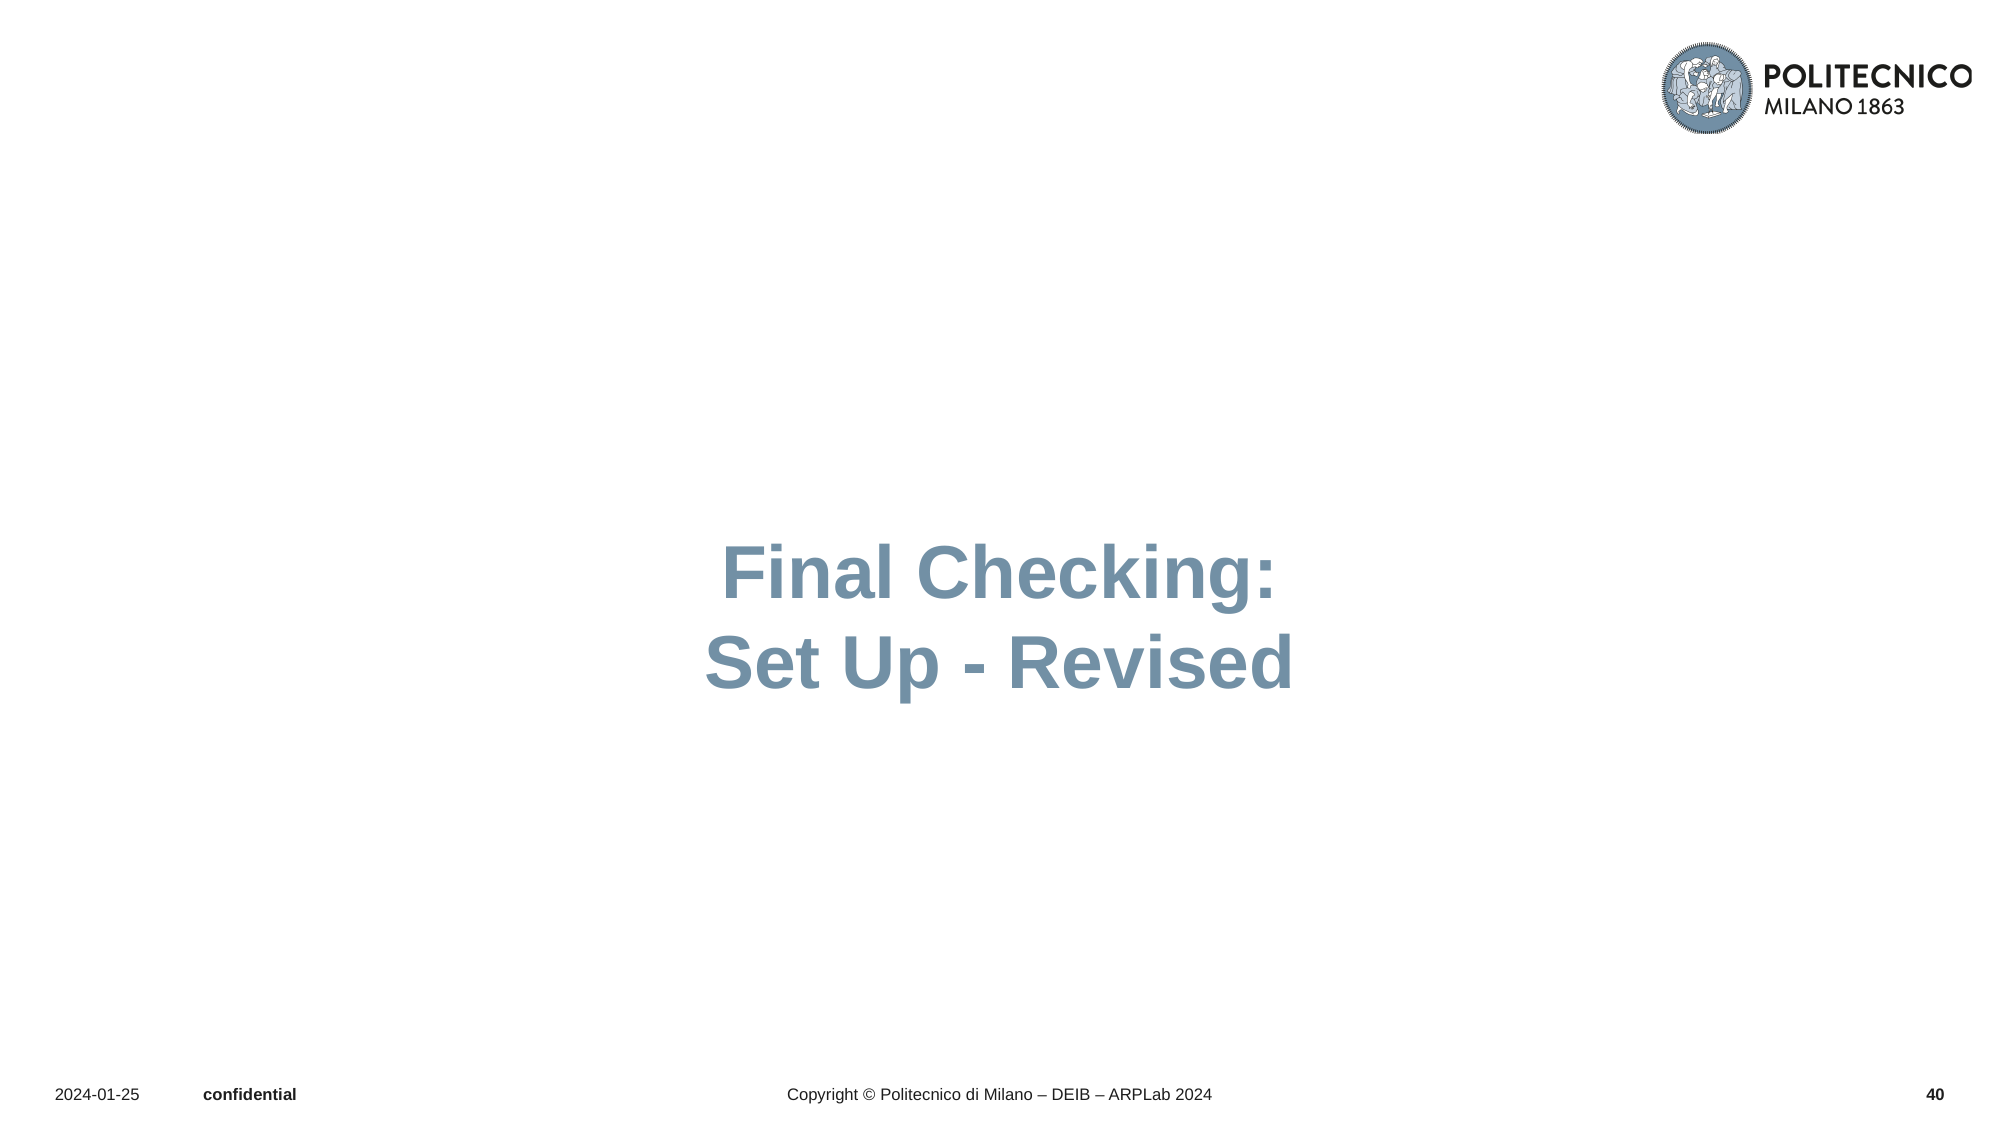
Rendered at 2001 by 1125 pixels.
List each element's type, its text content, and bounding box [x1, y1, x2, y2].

title Final Checking: Set Up - Revised [73, 248, 1927, 705]
